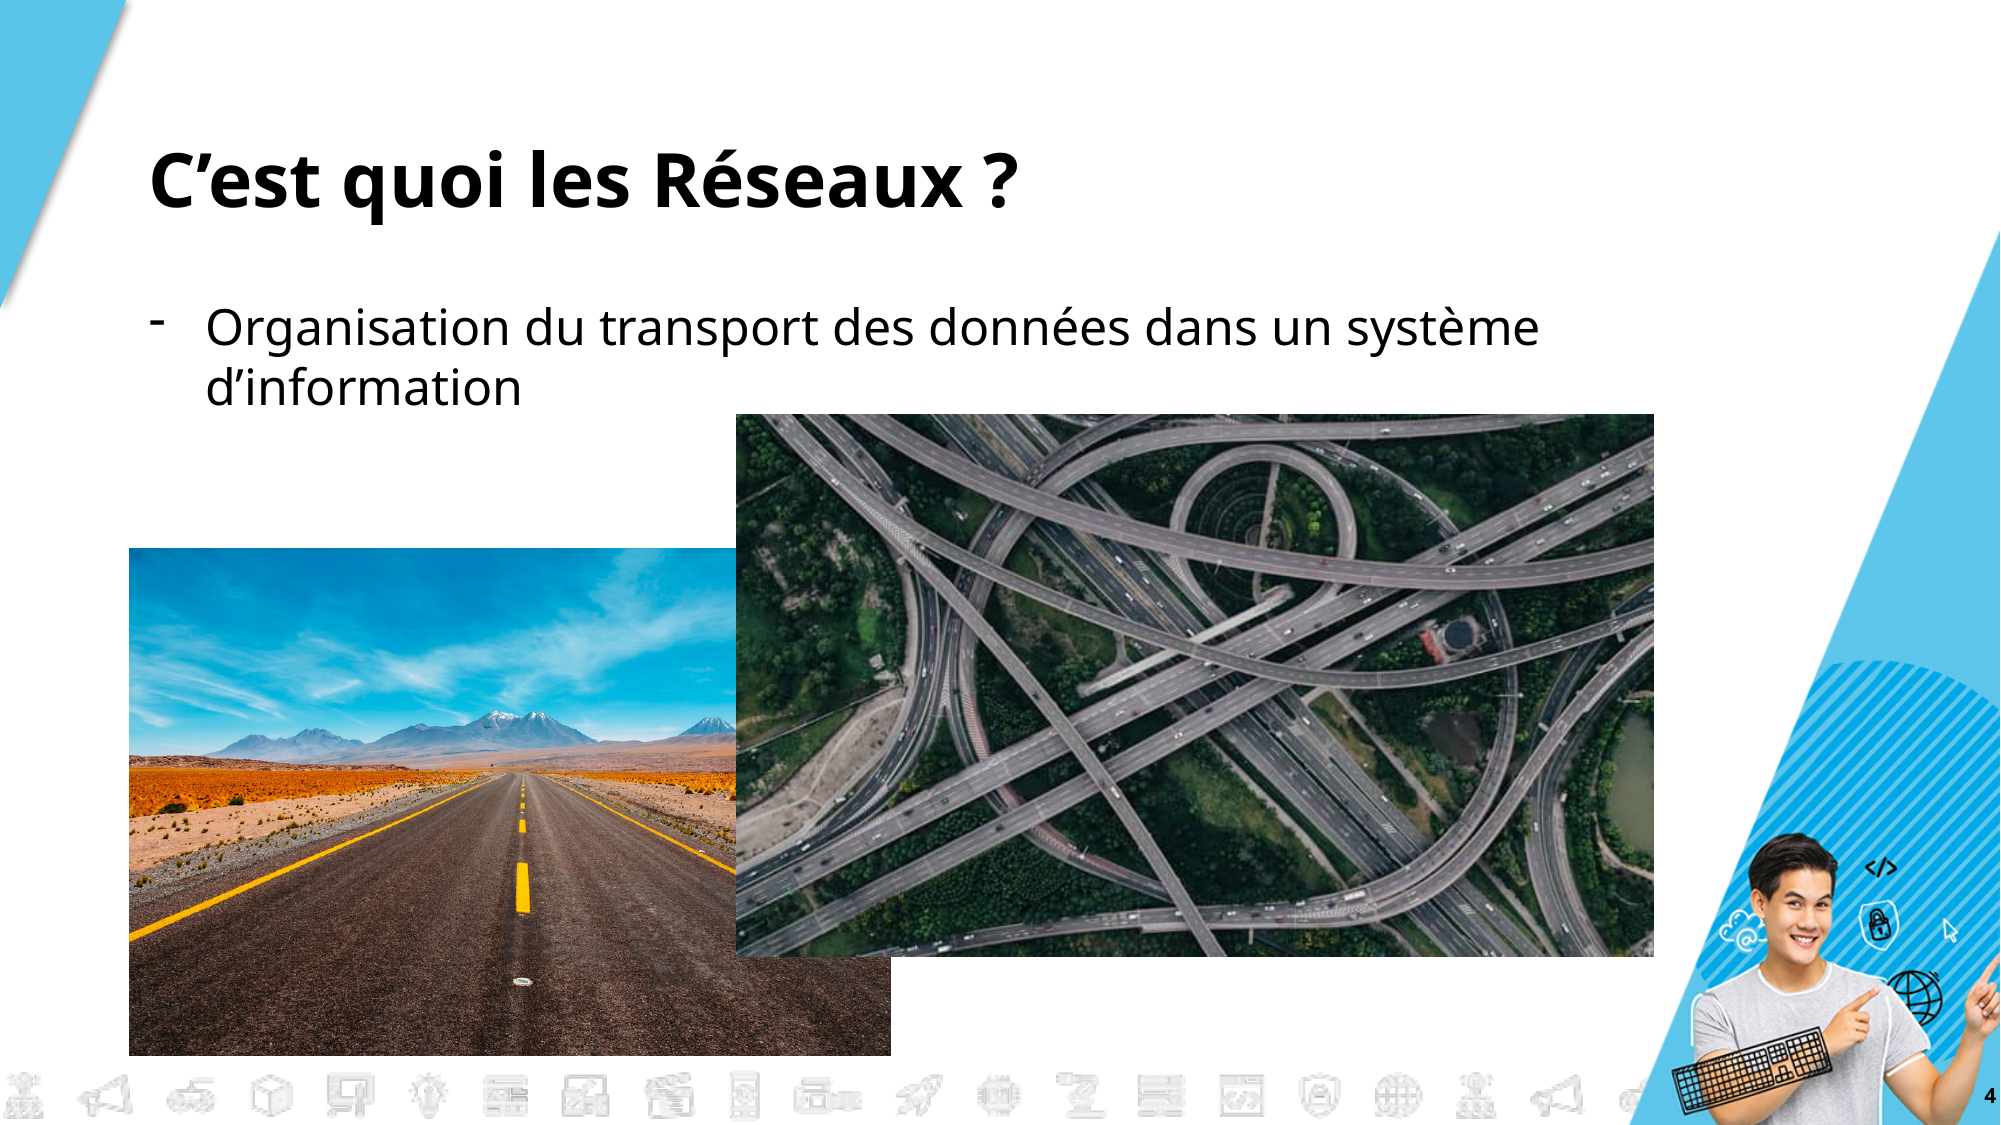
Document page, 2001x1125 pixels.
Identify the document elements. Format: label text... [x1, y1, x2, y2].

list Organisation du transport des données dans un système d’information [133, 287, 1833, 933]
picture [653, 579, 659, 592]
title C’est quoi les Réseaux ? [133, 115, 1833, 250]
picture [1596, 231, 2000, 893]
picture [1833, 749, 2000, 928]
picture [1833, 730, 2000, 908]
picture [129, 414, 2000, 1125]
